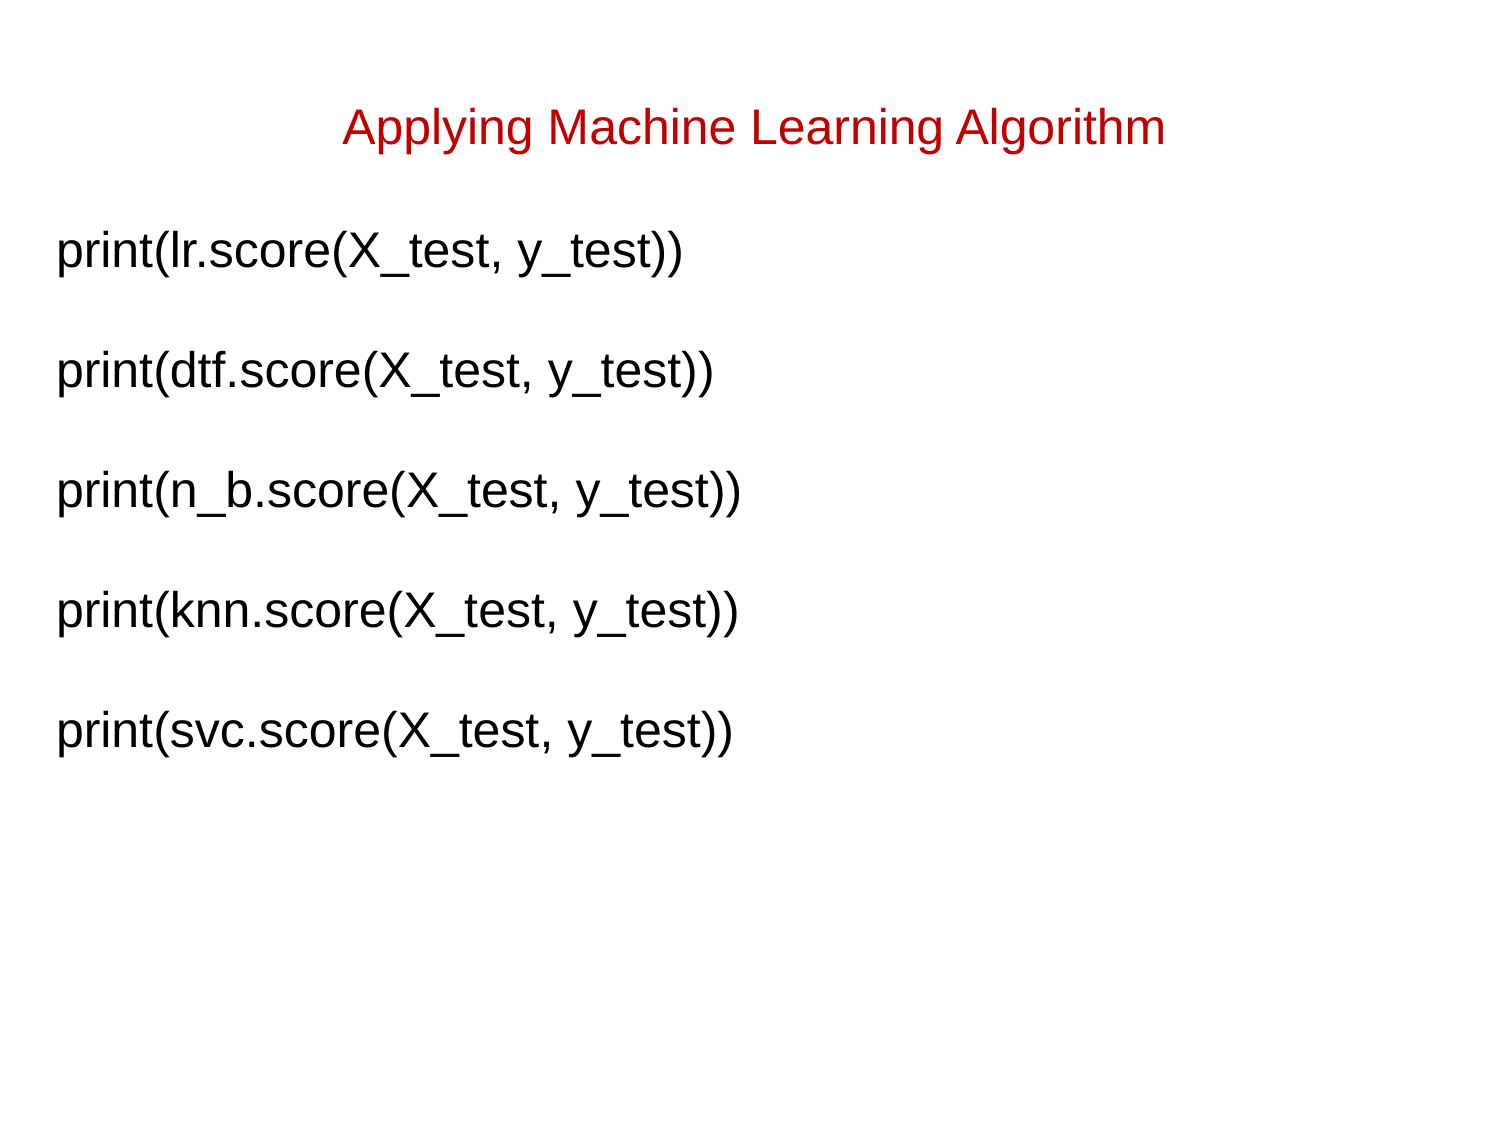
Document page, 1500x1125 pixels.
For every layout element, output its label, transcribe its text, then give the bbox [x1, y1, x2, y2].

title Applying Machine Learning Algorithm [135, 30, 1374, 210]
text_box print(lr.score(X_test, y_test)) print(dtf.score(X_test, y_test)) print(n_b.score(X_test, y_test)) print(knn.score(X_test, y_test)) print(svc.score(X_test, y_test)) [41, 210, 1436, 765]
